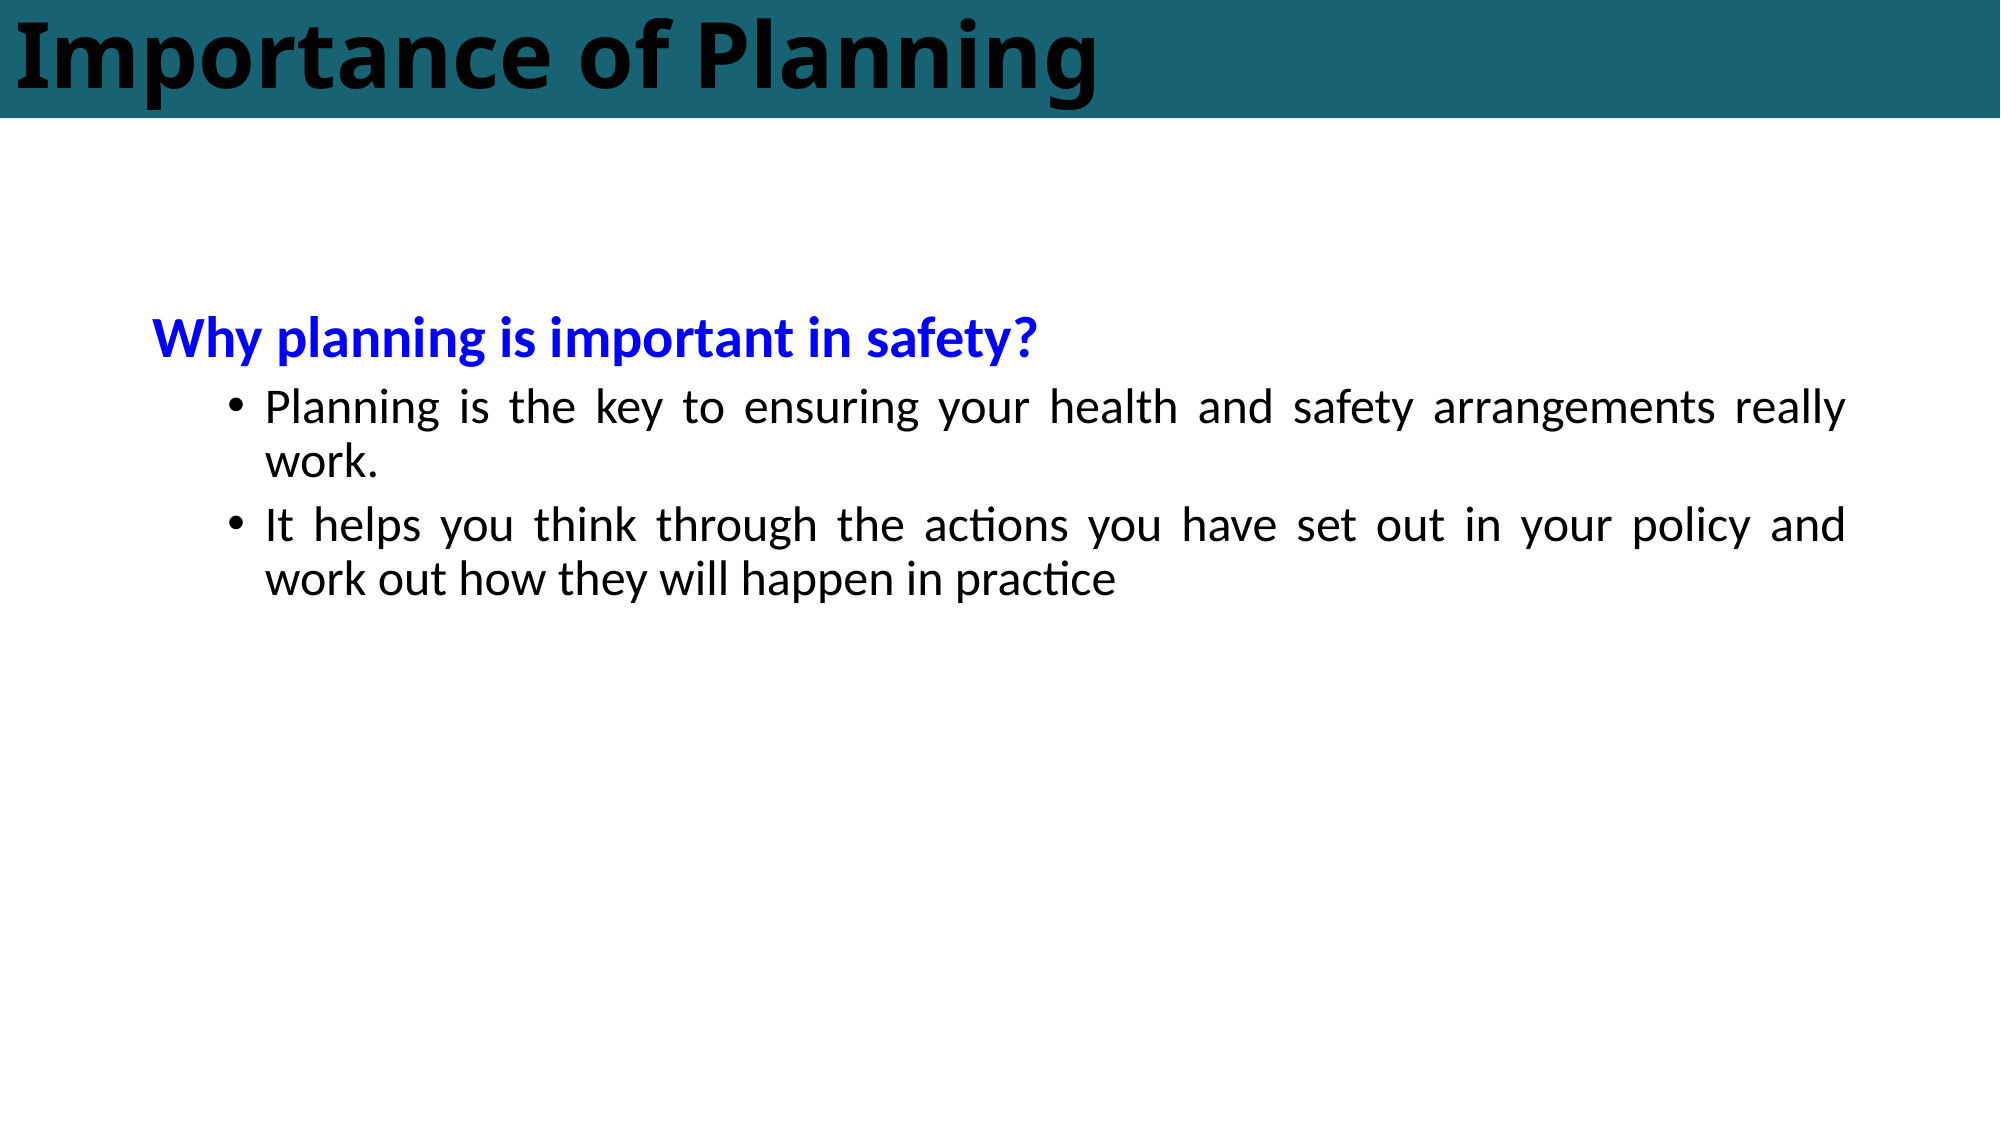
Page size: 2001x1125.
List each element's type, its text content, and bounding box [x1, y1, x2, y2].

list Why planning is important in safety? Planning is the key to ensuring your health and safety arrangements really work. It helps you think through the actions you have set out in your policy and work out how they will happen in practice [137, 299, 1863, 1014]
title Importance of Planning [0, 0, 2000, 119]
